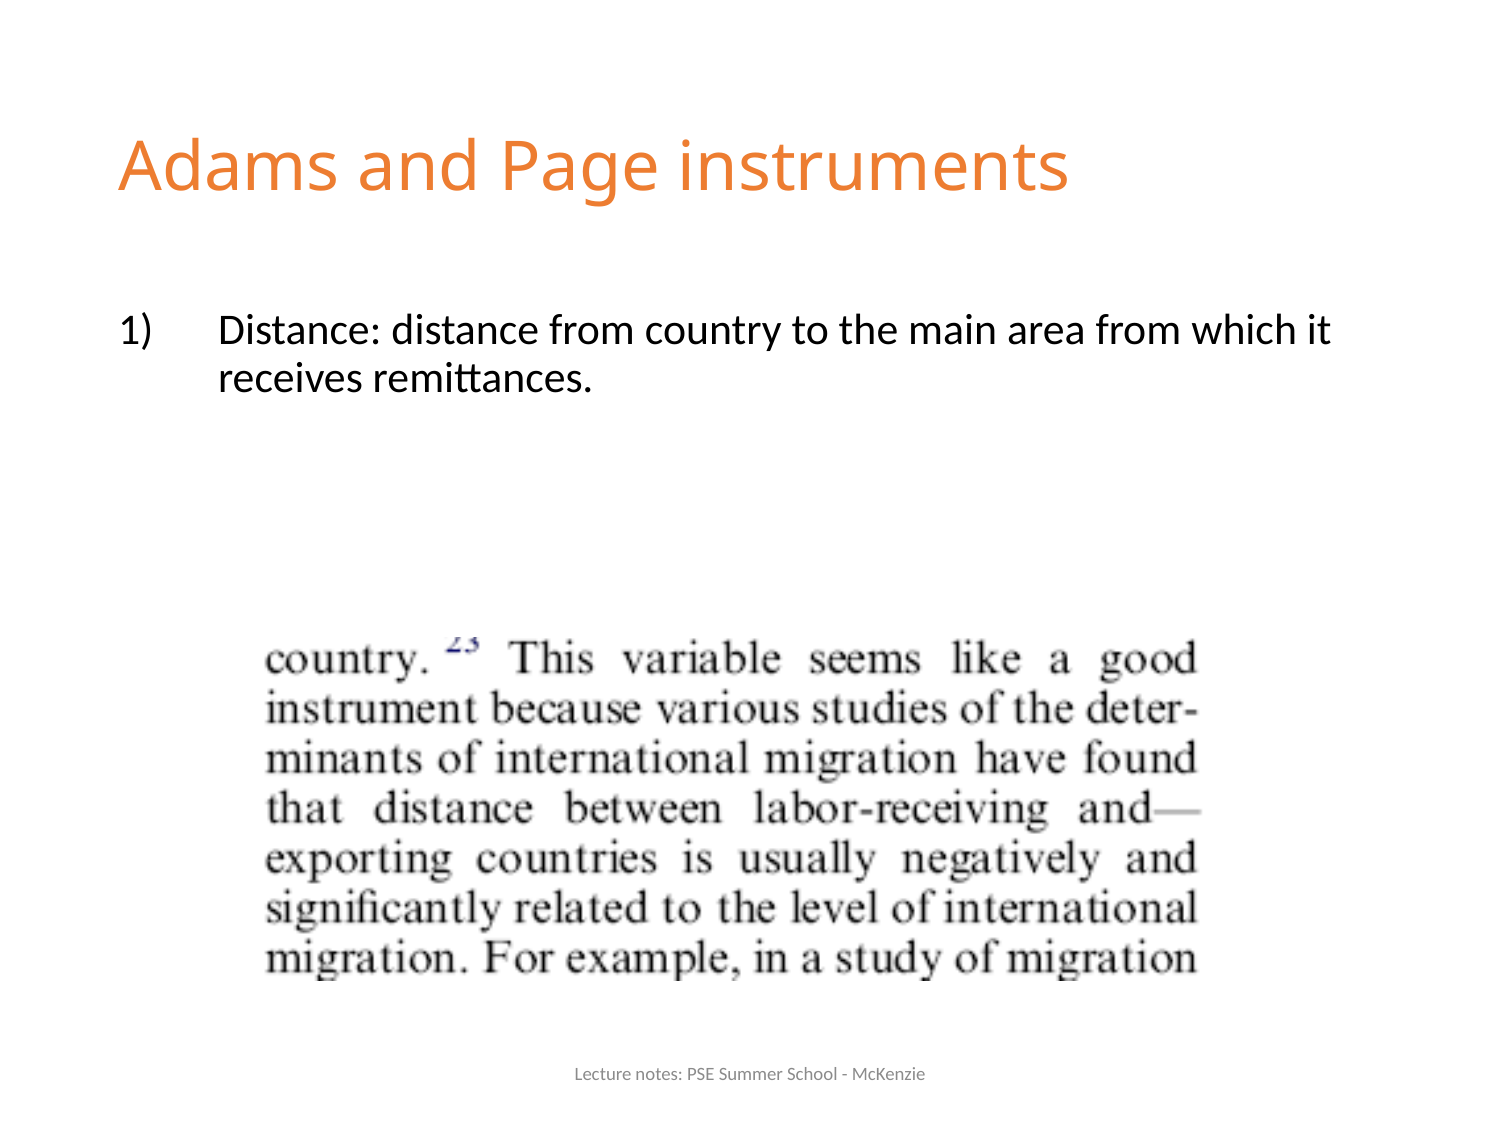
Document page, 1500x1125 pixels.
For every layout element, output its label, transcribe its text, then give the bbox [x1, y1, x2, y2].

picture [237, 637, 1250, 981]
footer Lecture notes: PSE Summer School - McKenzie [496, 1042, 1004, 1103]
list Distance: distance from country to the main area from which it receives remittances. [103, 299, 1397, 1014]
title Adams and Page instruments [103, 59, 1397, 278]
